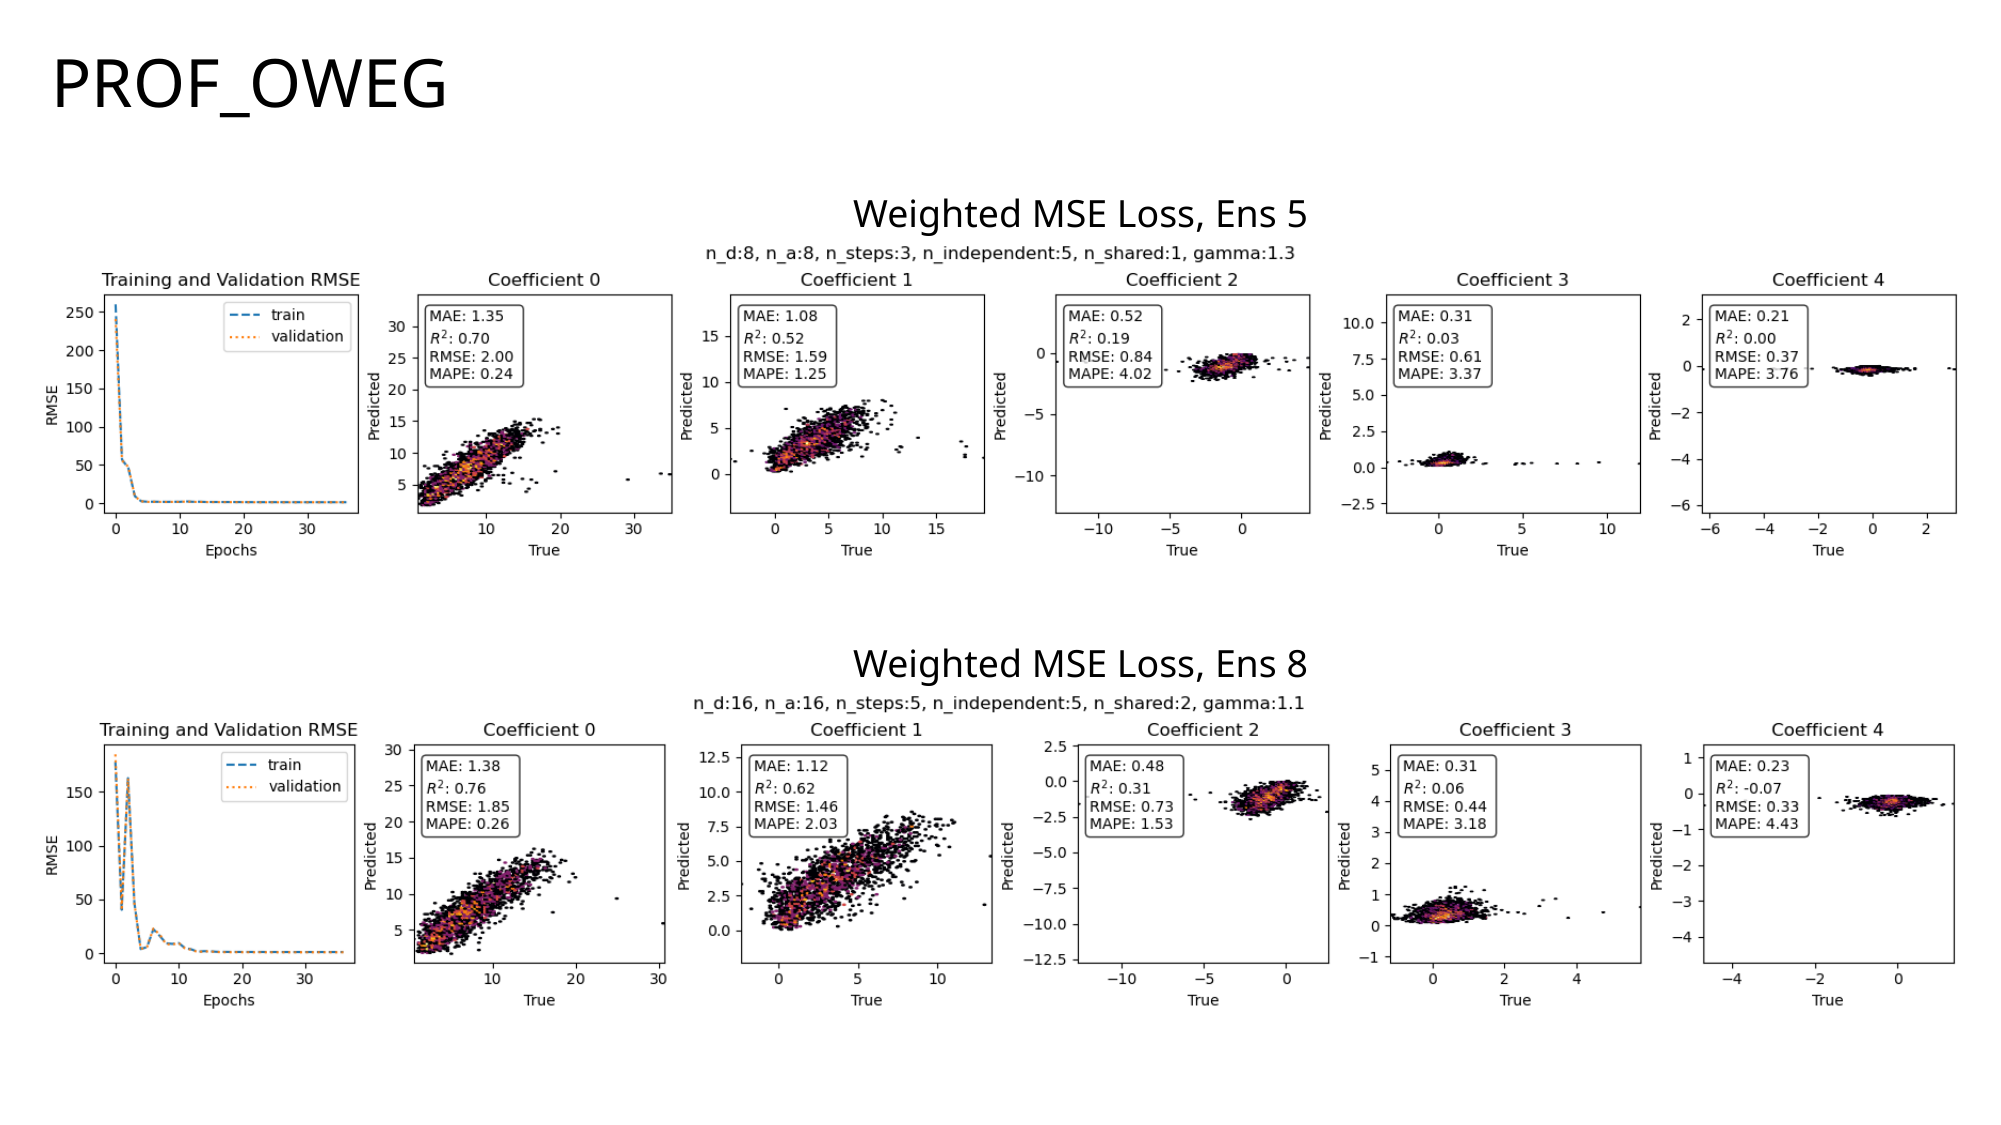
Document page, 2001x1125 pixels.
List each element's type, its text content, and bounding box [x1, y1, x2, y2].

text_box PROF_OWEG [36, 33, 464, 129]
picture [40, 242, 1960, 563]
text_box Weighted MSE Loss, Ens 5 [838, 182, 1324, 242]
text_box Weighted MSE Loss, Ens 8 [838, 632, 1324, 692]
picture [40, 692, 1959, 1013]
